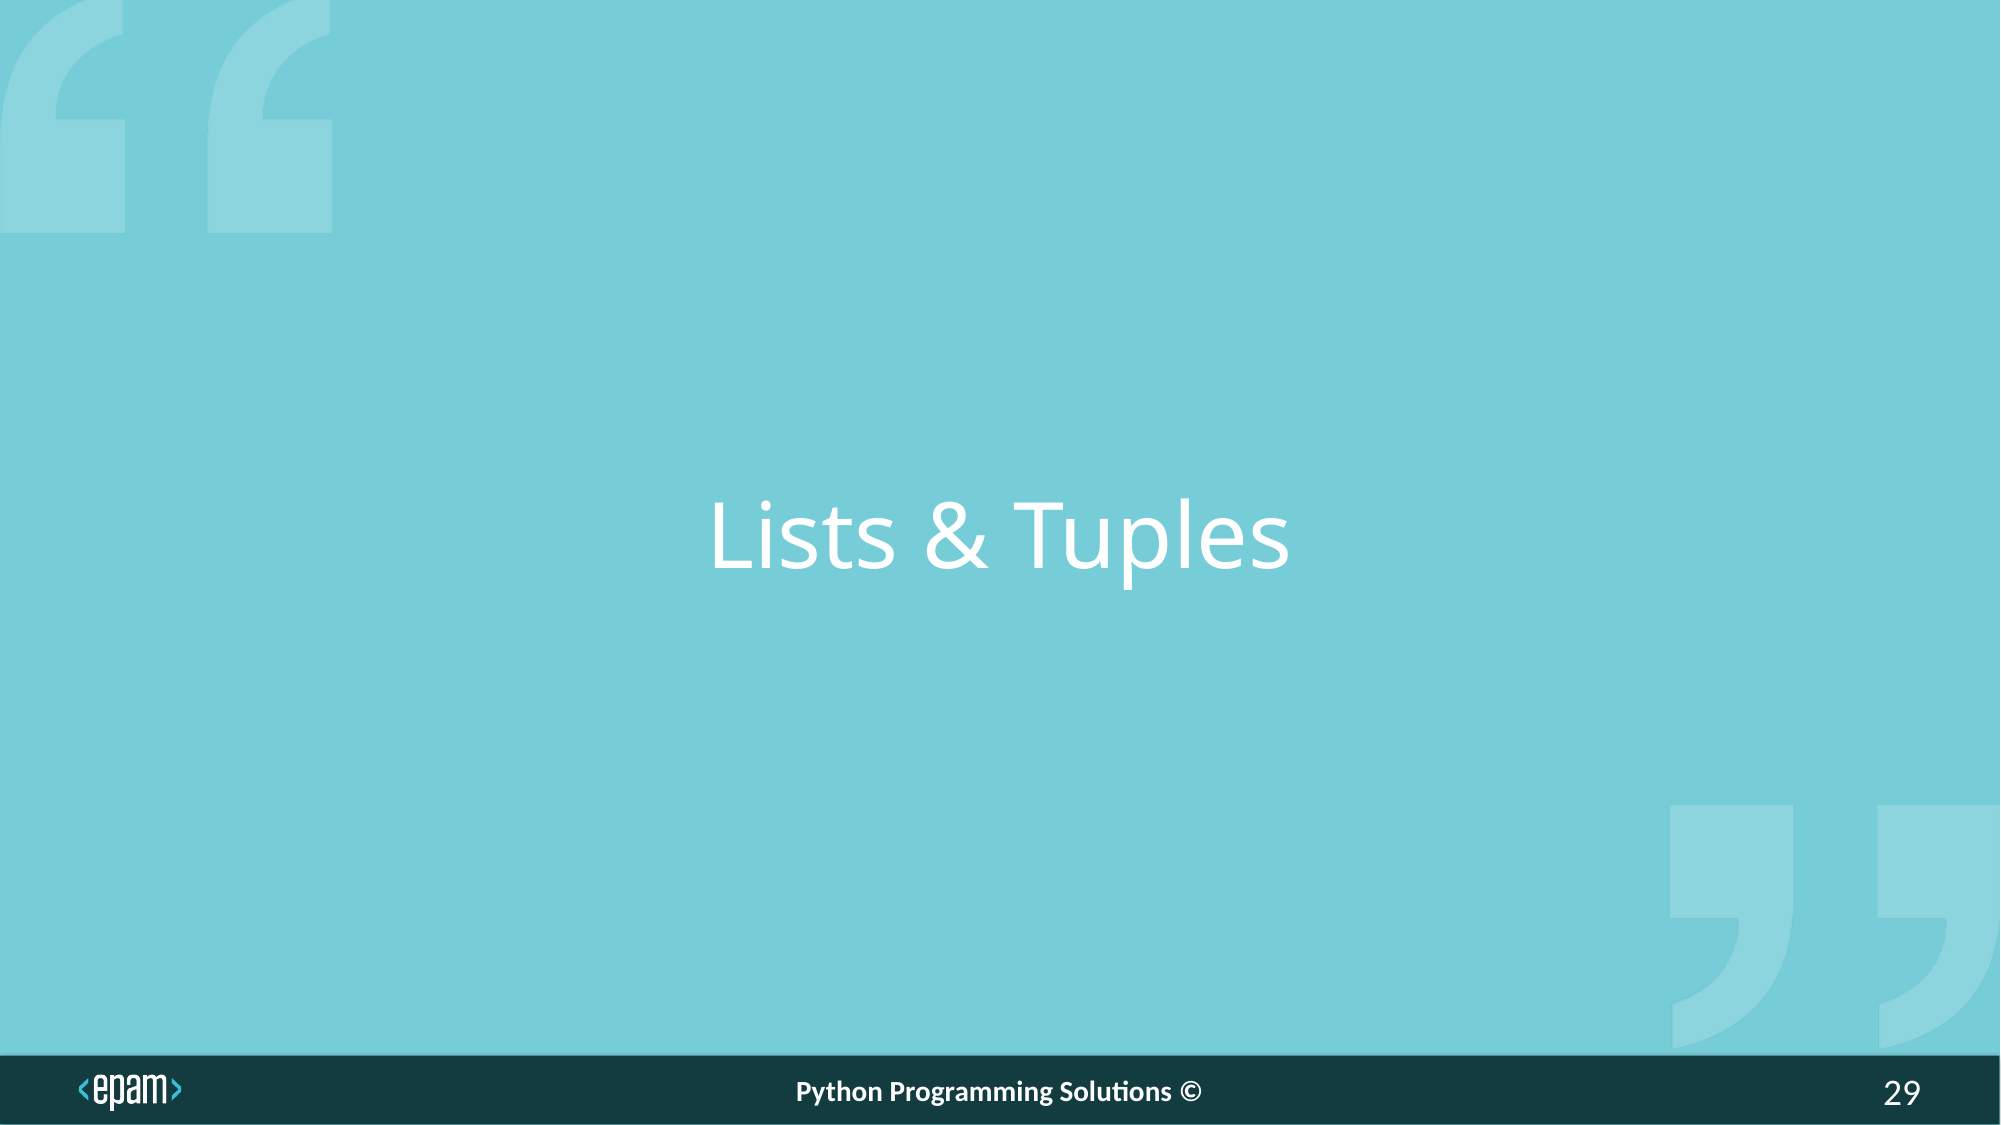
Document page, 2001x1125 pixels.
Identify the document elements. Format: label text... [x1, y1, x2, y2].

text_box Lists & Tuples [389, 498, 1610, 626]
text_box 29 [1821, 1056, 1922, 1125]
text_box Python Programming Solutions © [525, 1055, 1475, 1124]
